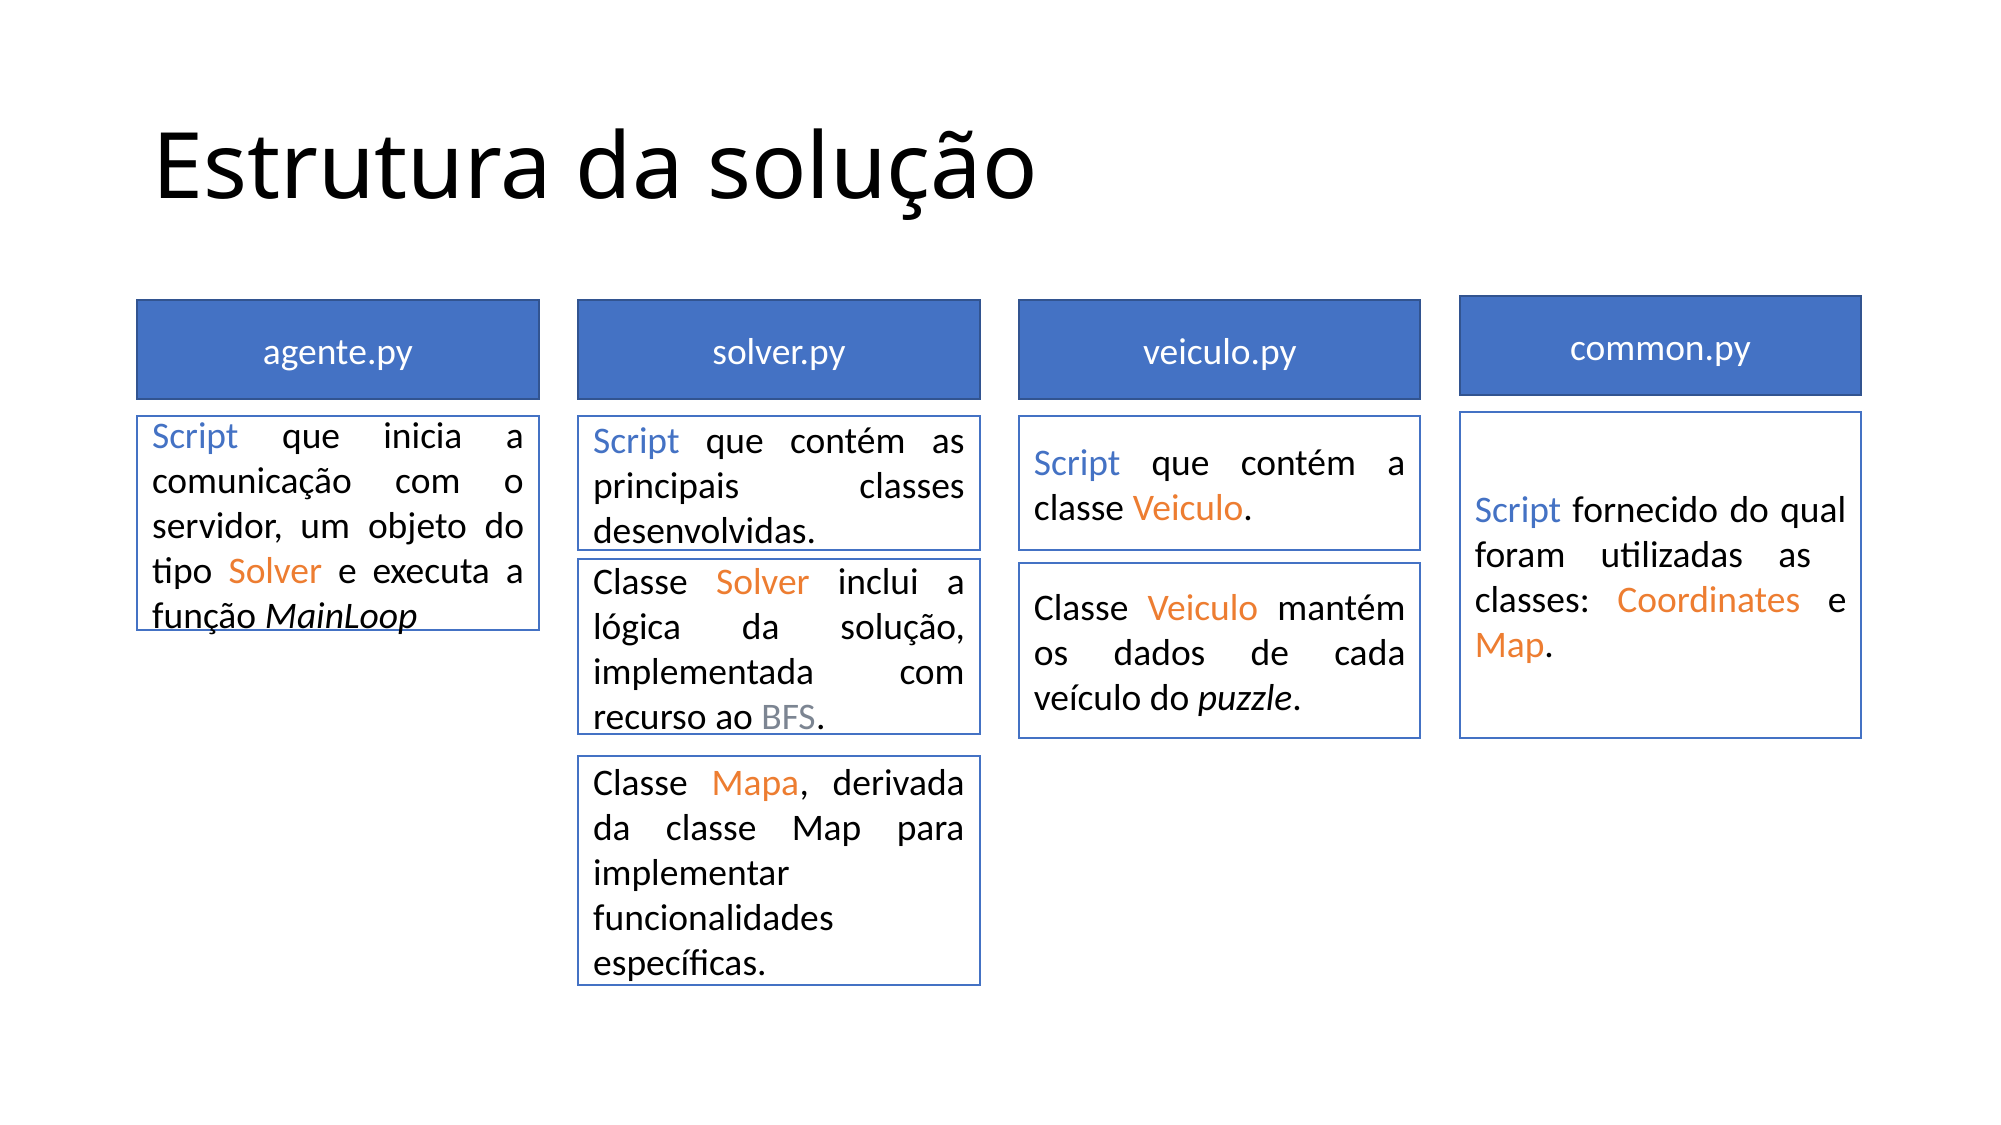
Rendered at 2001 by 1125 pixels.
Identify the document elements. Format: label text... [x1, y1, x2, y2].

text_box agente.py [136, 299, 540, 400]
text_box Script que contém as principais classes desenvolvidas. [577, 415, 981, 551]
text_box Classe Mapa, derivada da classe Map para implementar funcionalidades específicas. [577, 755, 981, 986]
text_box veiculo.py [1018, 299, 1421, 400]
title Estrutura da solução [137, 59, 1863, 278]
text_box Script que contém a classe Veiculo. [1018, 415, 1421, 551]
text_box Classe Solver inclui a lógica da solução, implementada com recurso ao BFS. [577, 558, 981, 735]
text_box Script que inicia a comunicação com o servidor, um objeto do tipo Solver e executa a função MainLoop [136, 415, 540, 631]
text_box Classe Veiculo mantém os dados de cada veículo do puzzle. [1018, 562, 1421, 739]
text_box solver.py [577, 299, 981, 400]
text_box Script fornecido do qual foram utilizadas as classes: Coordinates e Map. [1459, 411, 1862, 739]
text_box common.py [1459, 295, 1862, 396]
